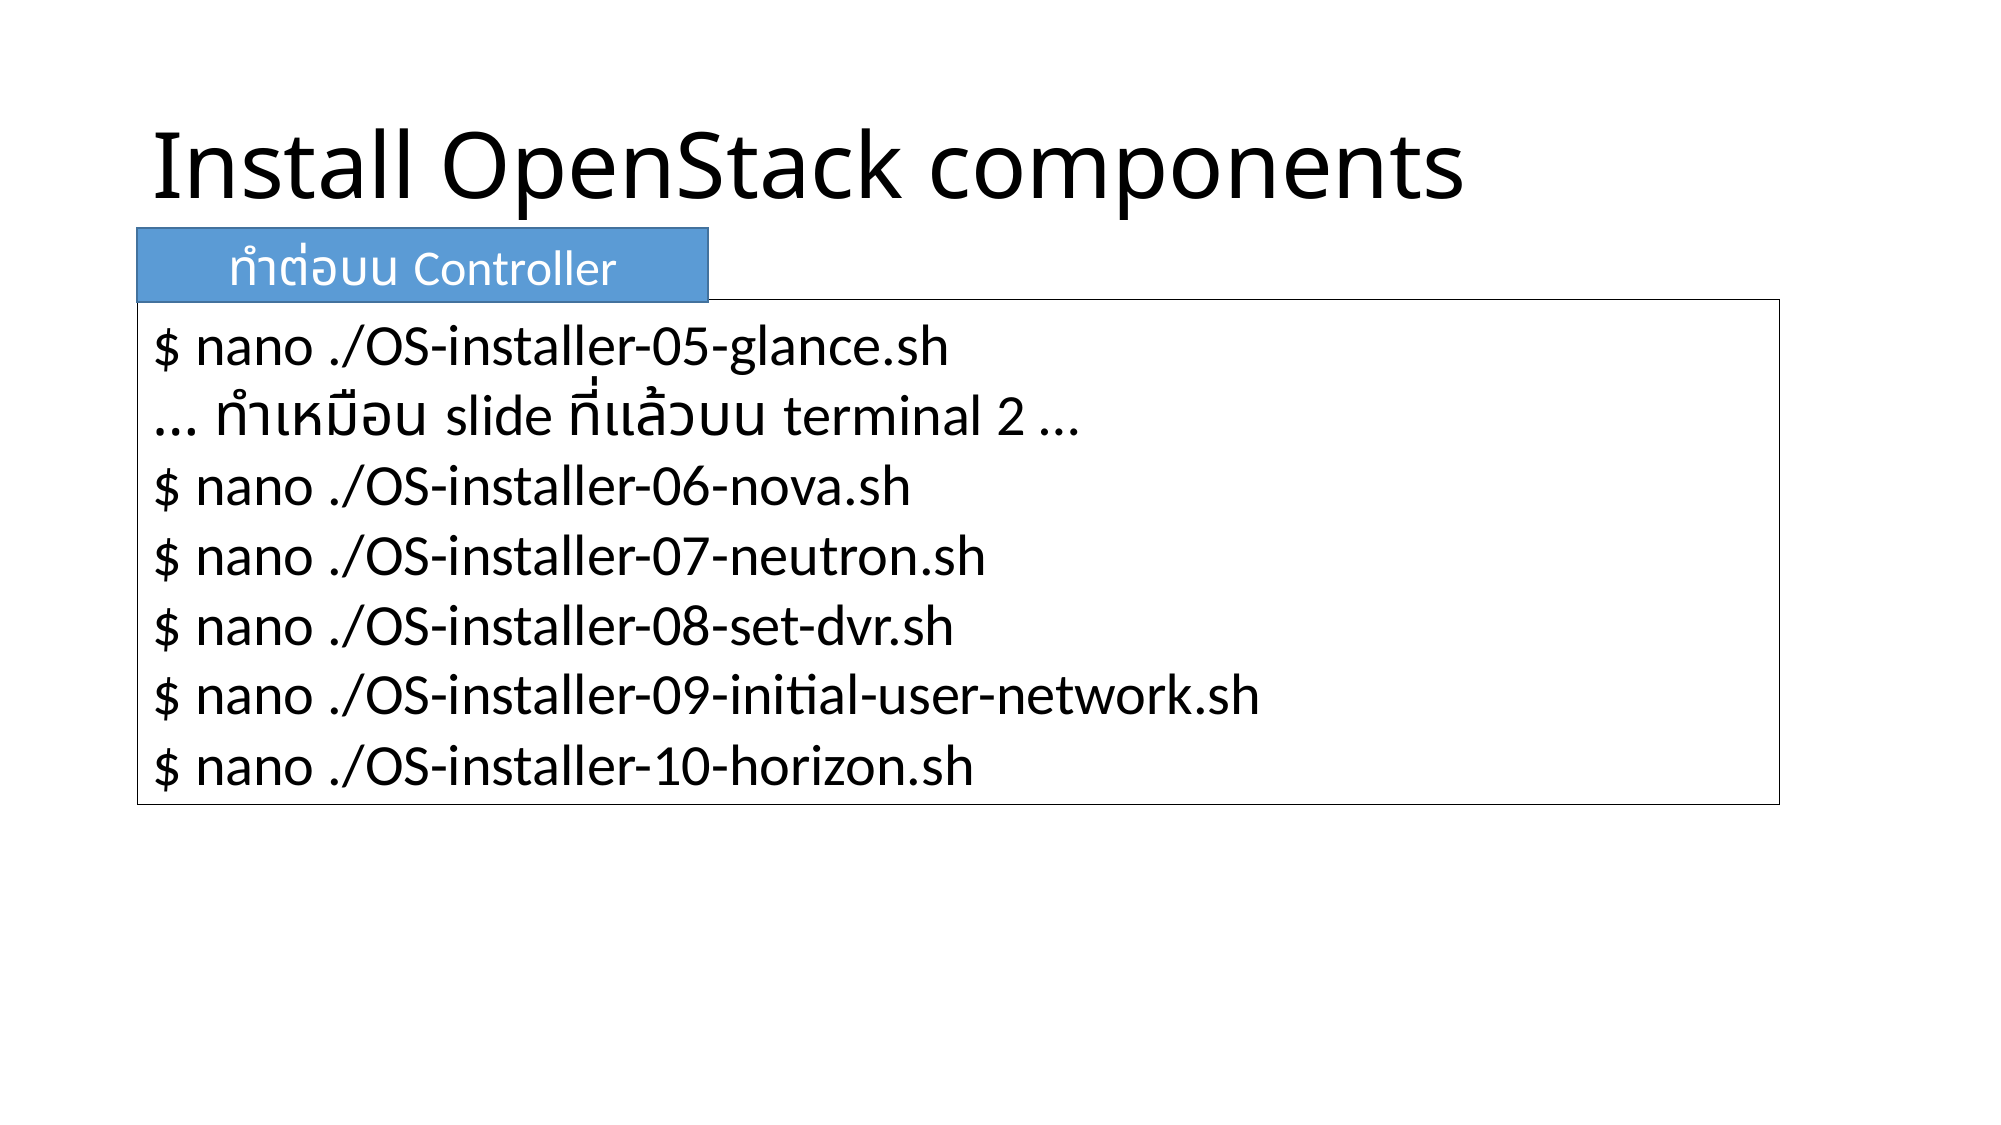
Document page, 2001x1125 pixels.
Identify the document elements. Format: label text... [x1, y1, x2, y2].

title Install OpenStack components [137, 59, 1863, 278]
text_box $ nano ./OS-installer-05-glance.sh … ทำเหมือน slide ที่แล้วบน terminal 2 … $ nano ./OS-installer-06-nova.sh $ nano ./OS-installer-07-neutron.sh $ nano ./OS-installer-08-set-dvr.sh $ nano ./OS-installer-09-initial-user-network.sh $ nano ./OS-installer-10-horizon.sh [137, 299, 1780, 805]
text_box ทำต่อบน Controller [136, 227, 709, 303]
